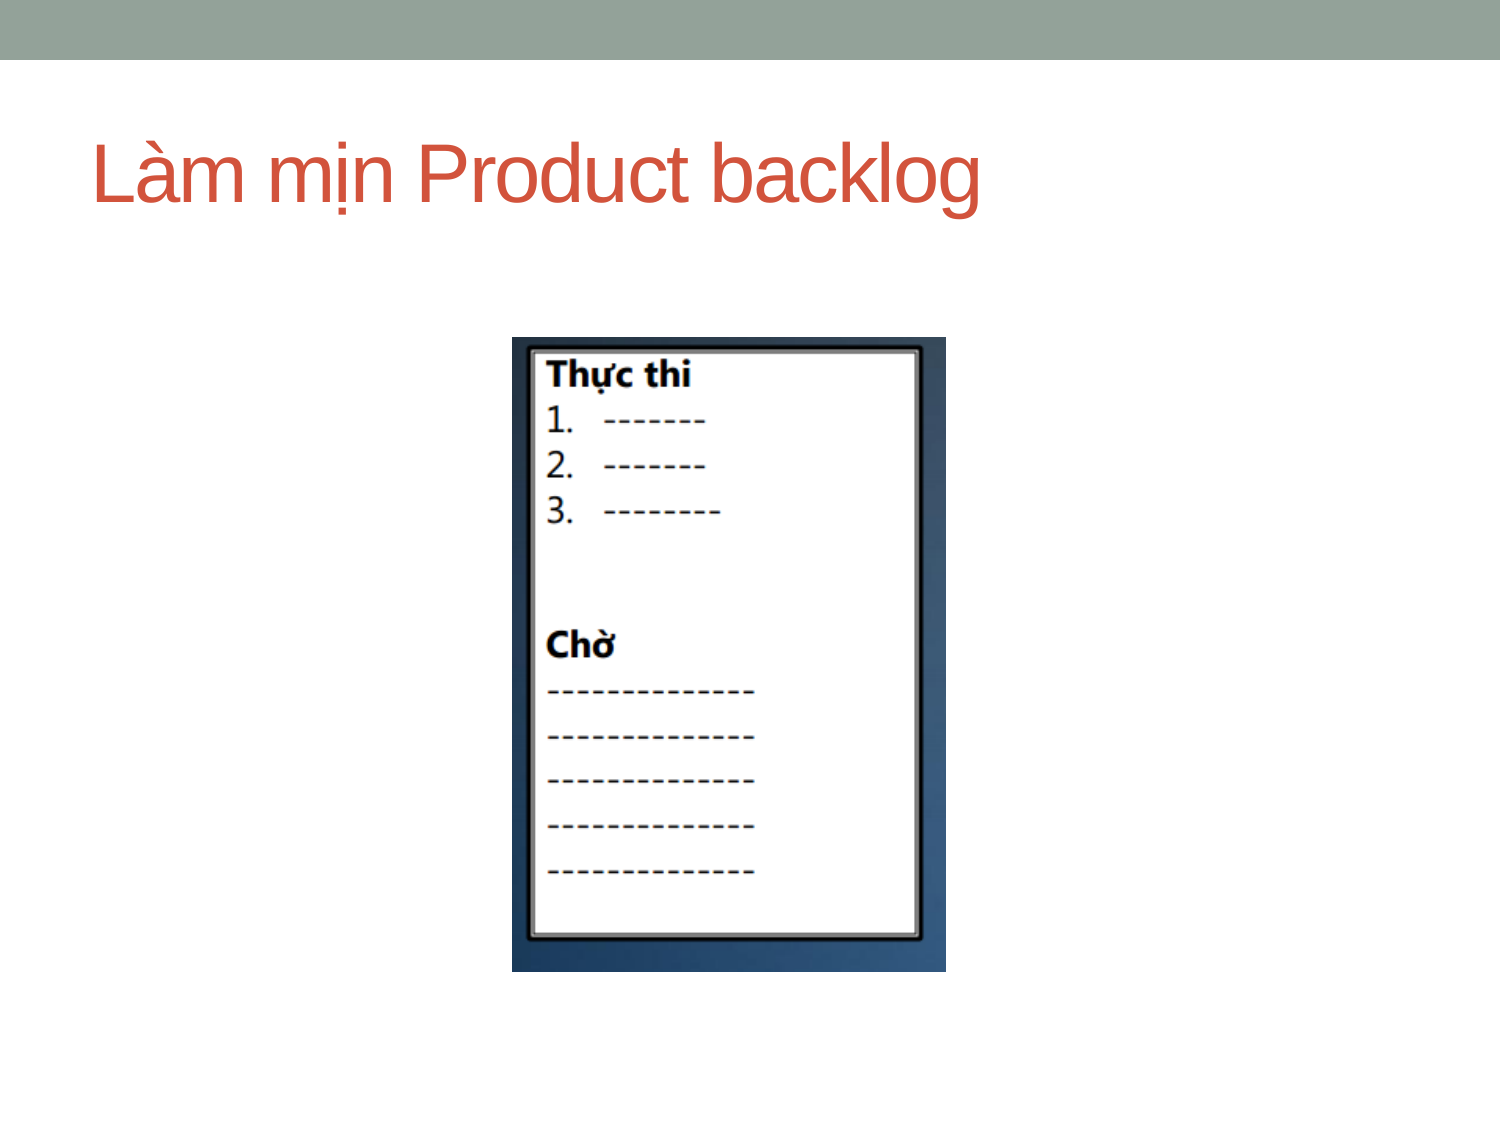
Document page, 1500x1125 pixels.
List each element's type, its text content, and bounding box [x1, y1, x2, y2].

picture [512, 337, 946, 973]
title Làm mịn Product backlog [75, 87, 1425, 250]
